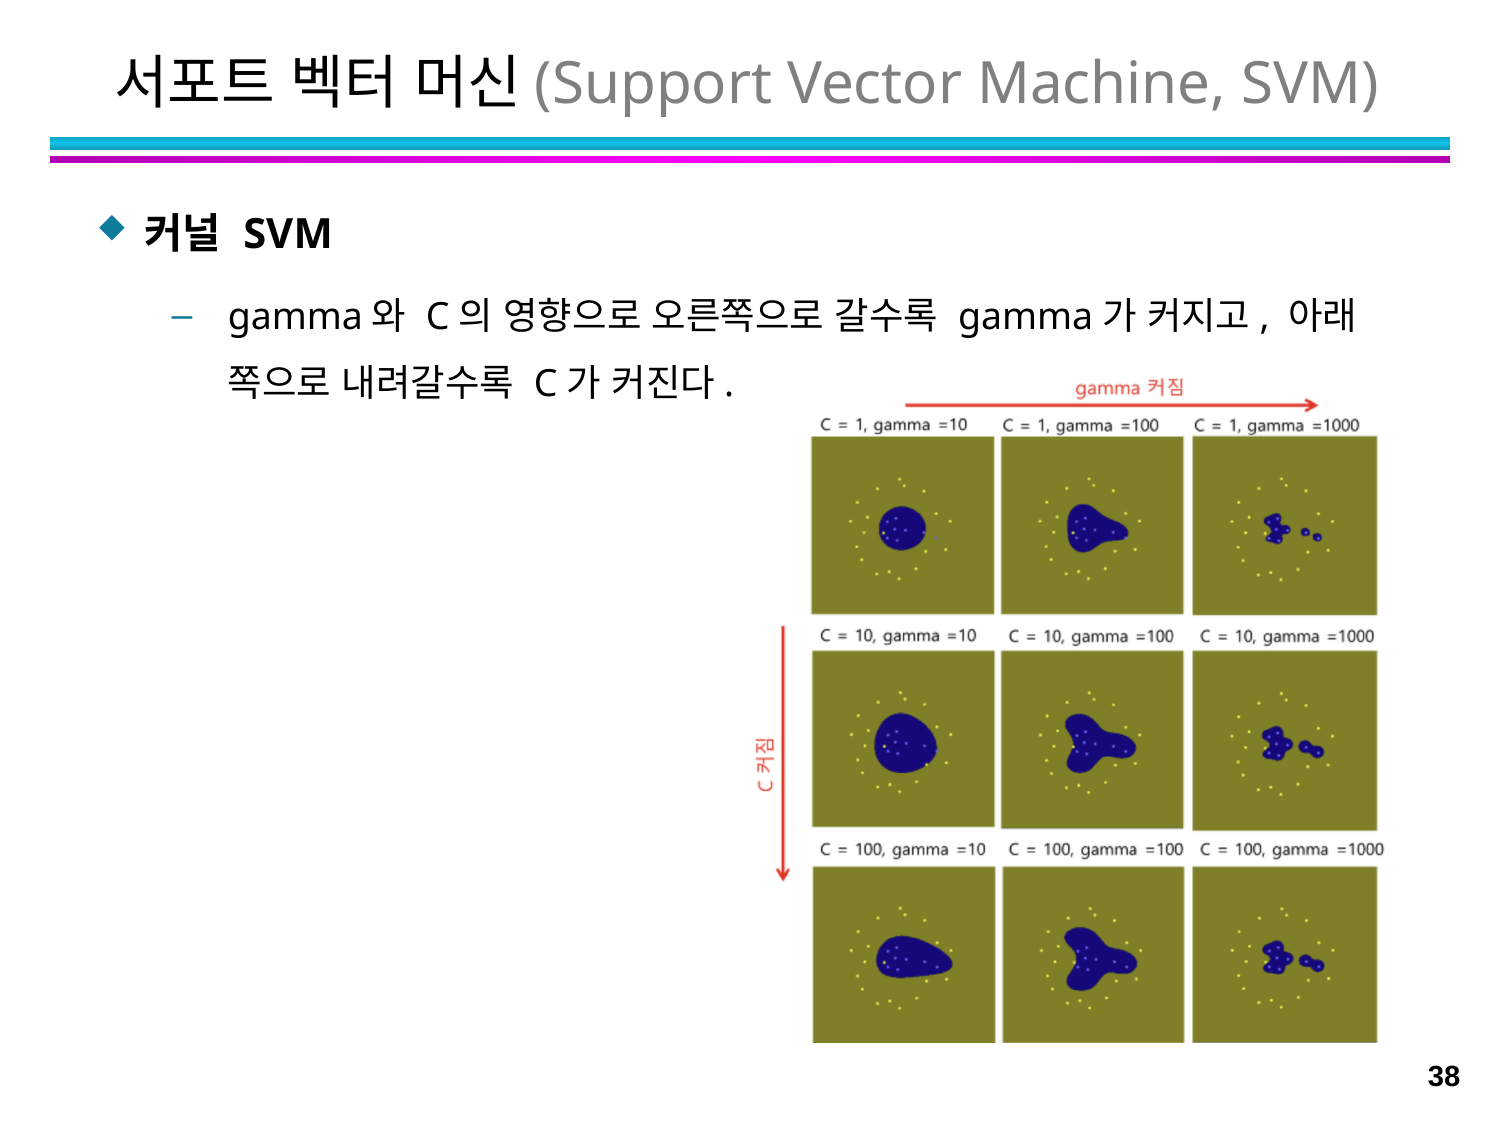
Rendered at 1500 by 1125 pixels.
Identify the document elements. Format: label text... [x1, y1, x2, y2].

list 커널 SVM gamma와 C의 영향으로 오른쪽으로 갈수록 gamma가 커지고, 아래 쪽으로 내려갈수록 C가 커진다. [81, 175, 1440, 990]
picture [749, 374, 1401, 1043]
